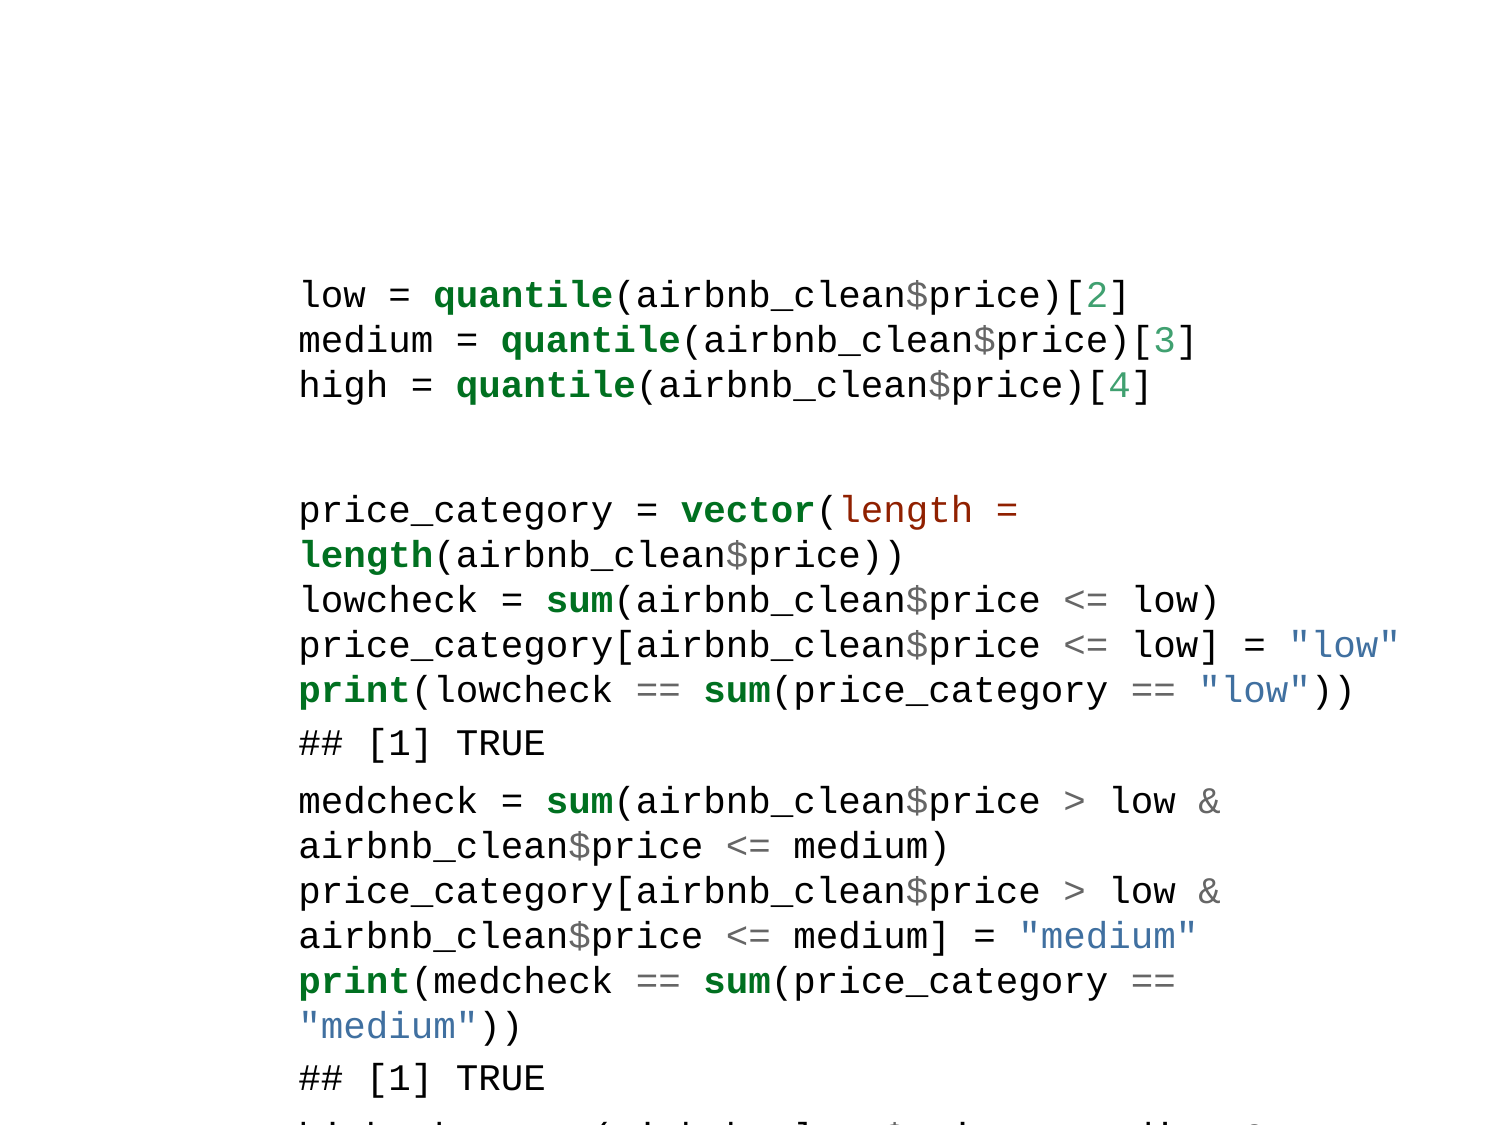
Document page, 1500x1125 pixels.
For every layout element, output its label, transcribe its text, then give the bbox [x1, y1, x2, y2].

list low = quantile(airbnb_clean$price)[2] medium = quantile(airbnb_clean$price)[3] high = quantile(airbnb_clean$price)[4] price_category = vector(length = length(airbnb_clean$price)) lowcheck = sum(airbnb_clean$price <= low) price_category[airbnb_clean$price <= low] = "low" print(lowcheck == sum(price_category == "low")) ## [1] TRUE medcheck = sum(airbnb_clean$price > low & airbnb_clean$price <= medium) price_category[airbnb_clean$price > low & airbnb_clean$price <= medium] = "medium" print(medcheck == sum(price_category == "medium")) ## [1] TRUE hicheck = sum(airbnb_clean$price > medium & airbnb_clean$price <= high) price_category[airbnb_clean$price > medium & airbnb_clean$price <= high] = "high" print(hicheck == sum(price_category == "high")) ## [1] TRUE vcheck = sum(airbnb_clean$price > high) price_category[airbnb_clean$price > high] = "very high" print(vcheck == sum(price_category == "very high")) ## [1] TRUE # All checks seem right, let's see if our distribution checks out: airbnb_clean$price_category = factor(price_category, levels = c("low", "medium", "high", "very high")) ggplot(airbnb_clean, aes(price_category)) + geom_bar() + labs(x = "Price Category", y = "Count", title = "Price Category Distributions") [75, 262, 1425, 1005]
